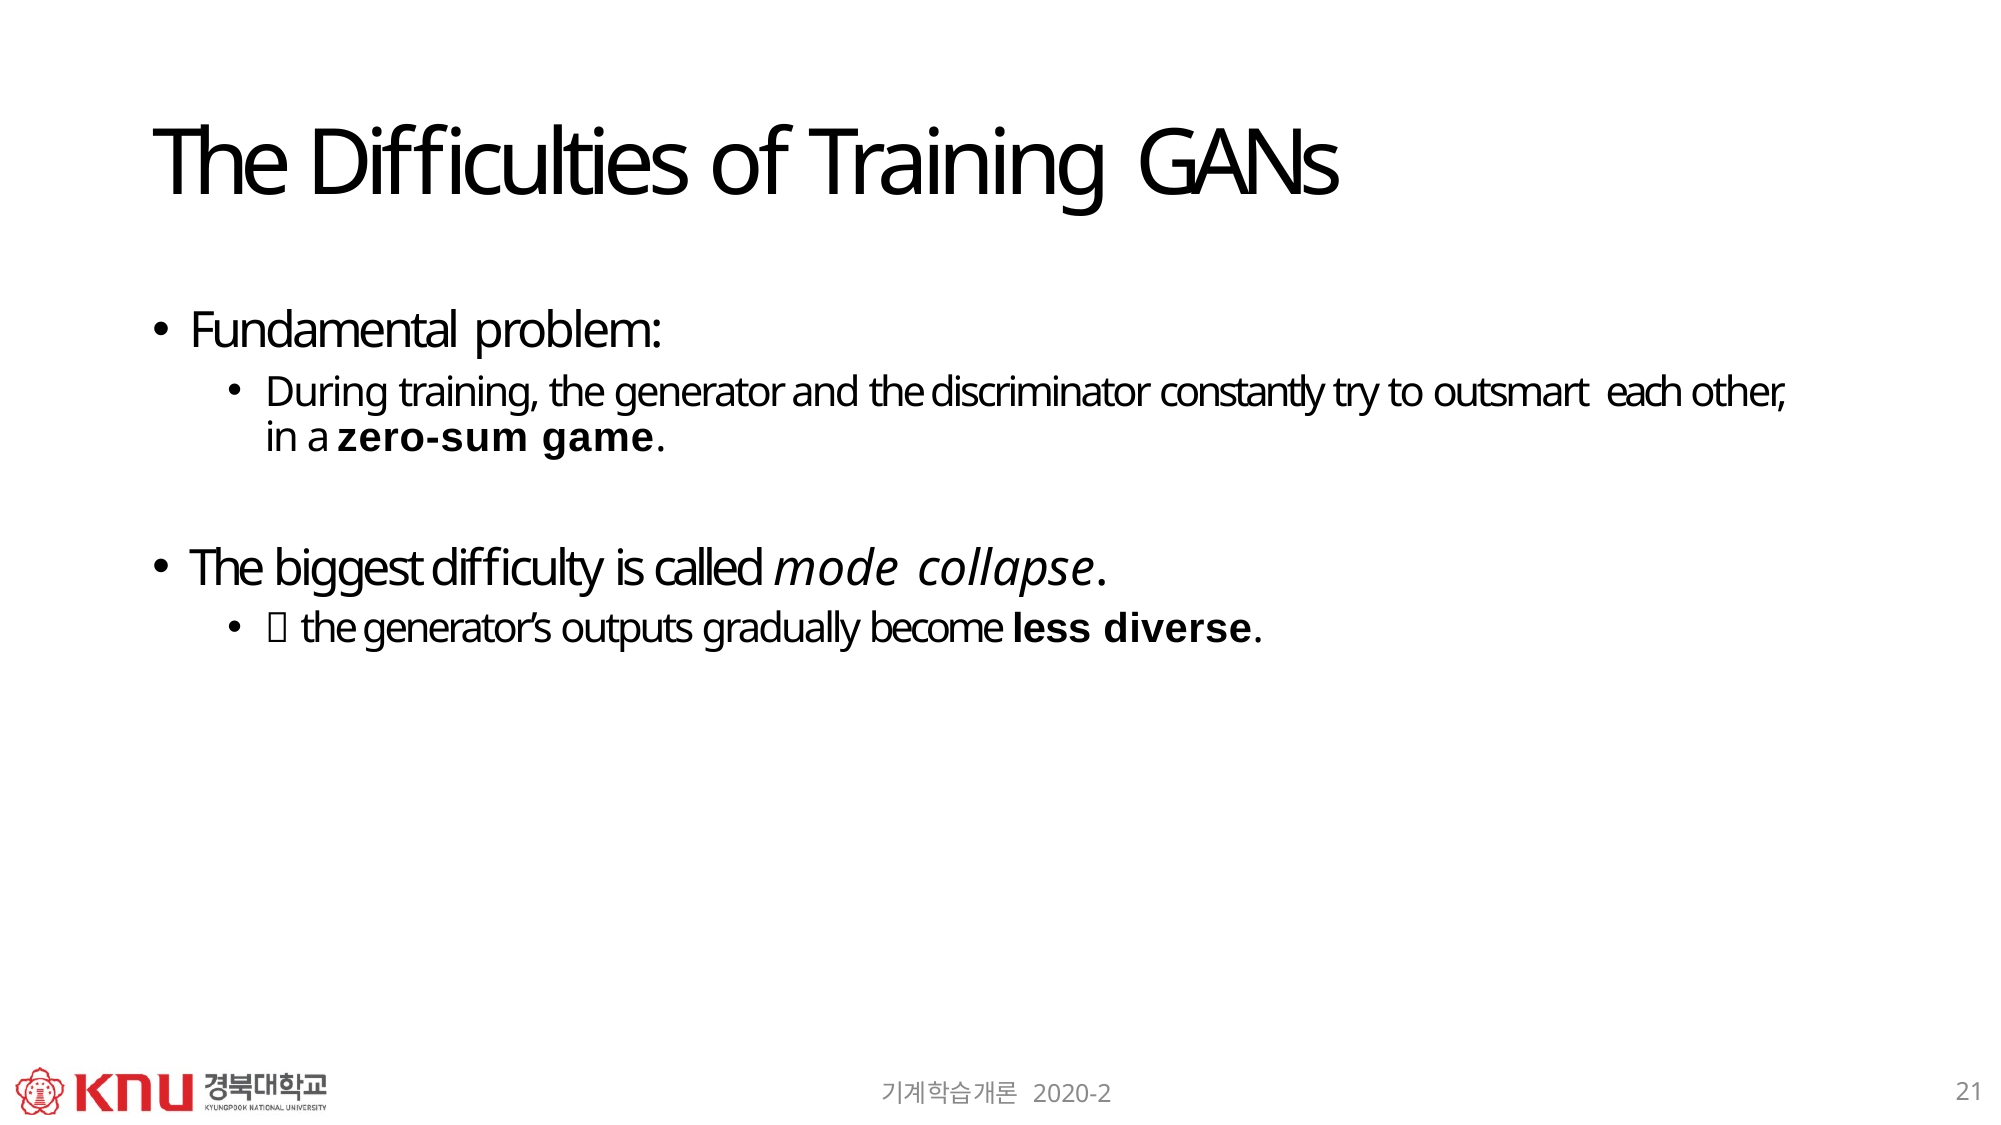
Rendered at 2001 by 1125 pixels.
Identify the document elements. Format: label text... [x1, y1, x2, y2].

title The Difficulties of Training GANs [150, 100, 1549, 288]
picture [15, 1067, 327, 1115]
text_box Fundamental problem: During training, the generator and the discriminator constantly try to outsmart each other, in a zero-sum game. The biggest difficulty is called mode collapse.  the generator’s outputs gradually become less diverse. [150, 288, 1816, 651]
footer 기계학습개론 2020-2 [878, 1073, 1121, 1125]
slide_number 21 [1949, 1071, 1990, 1125]
